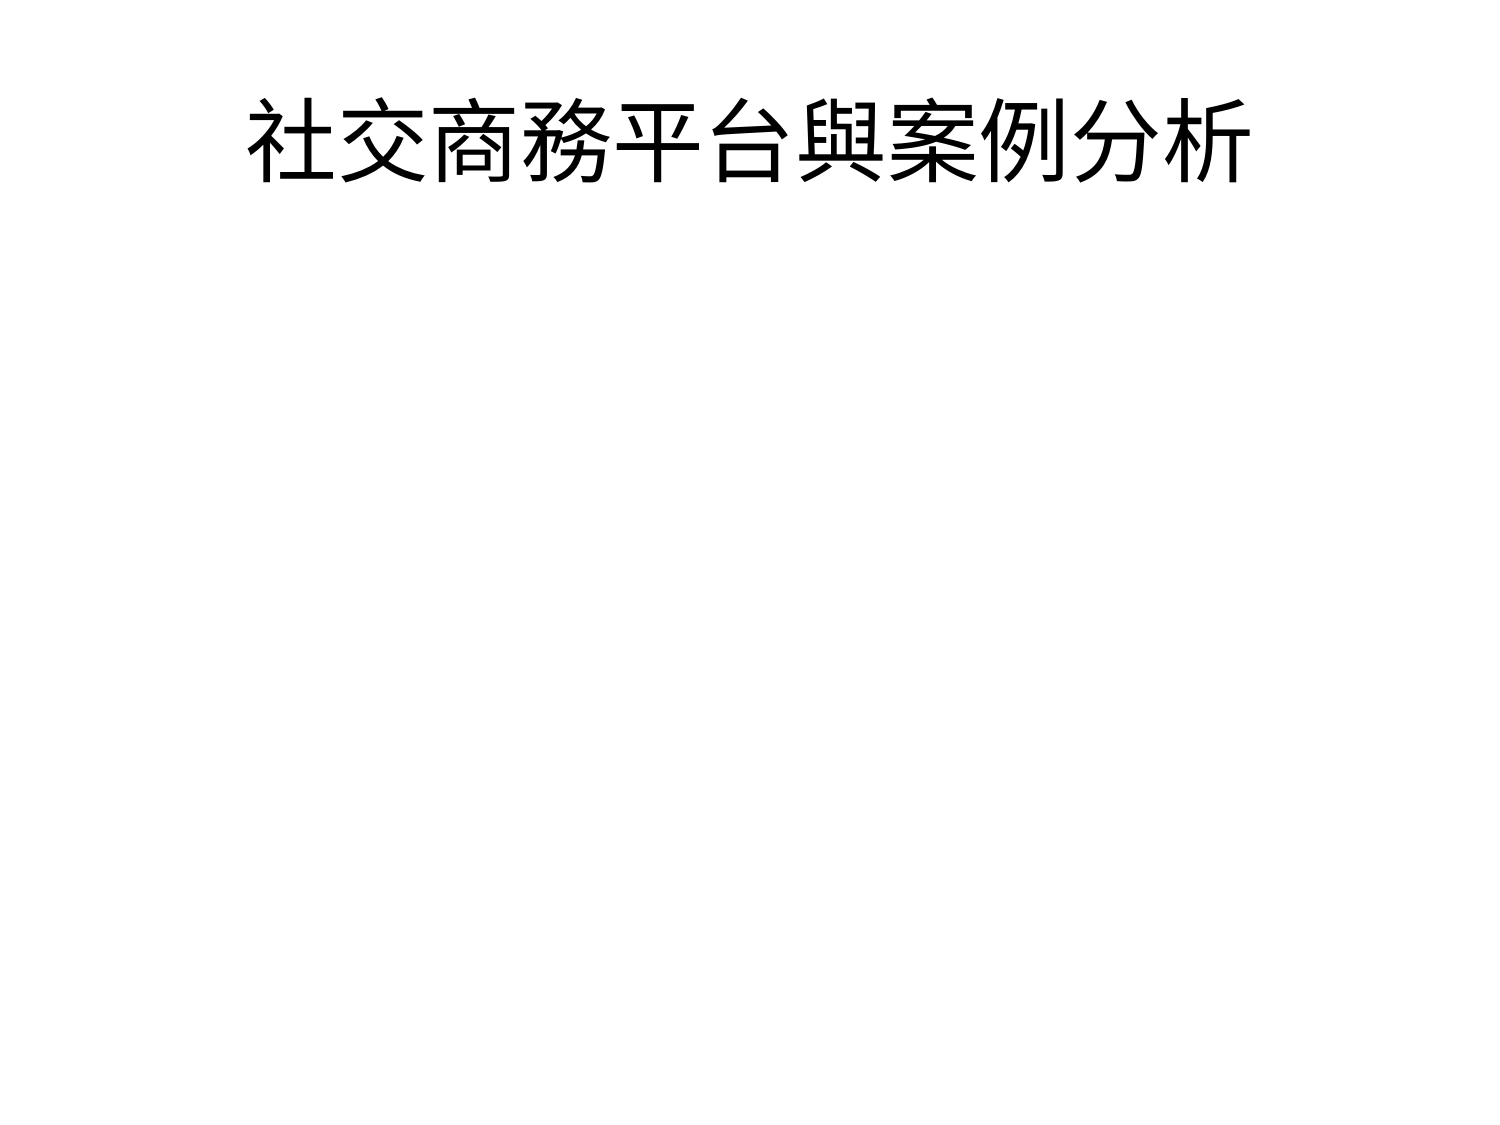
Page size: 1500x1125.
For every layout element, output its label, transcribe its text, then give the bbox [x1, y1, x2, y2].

title 社交商務平台與案例分析 [75, 45, 1425, 233]
